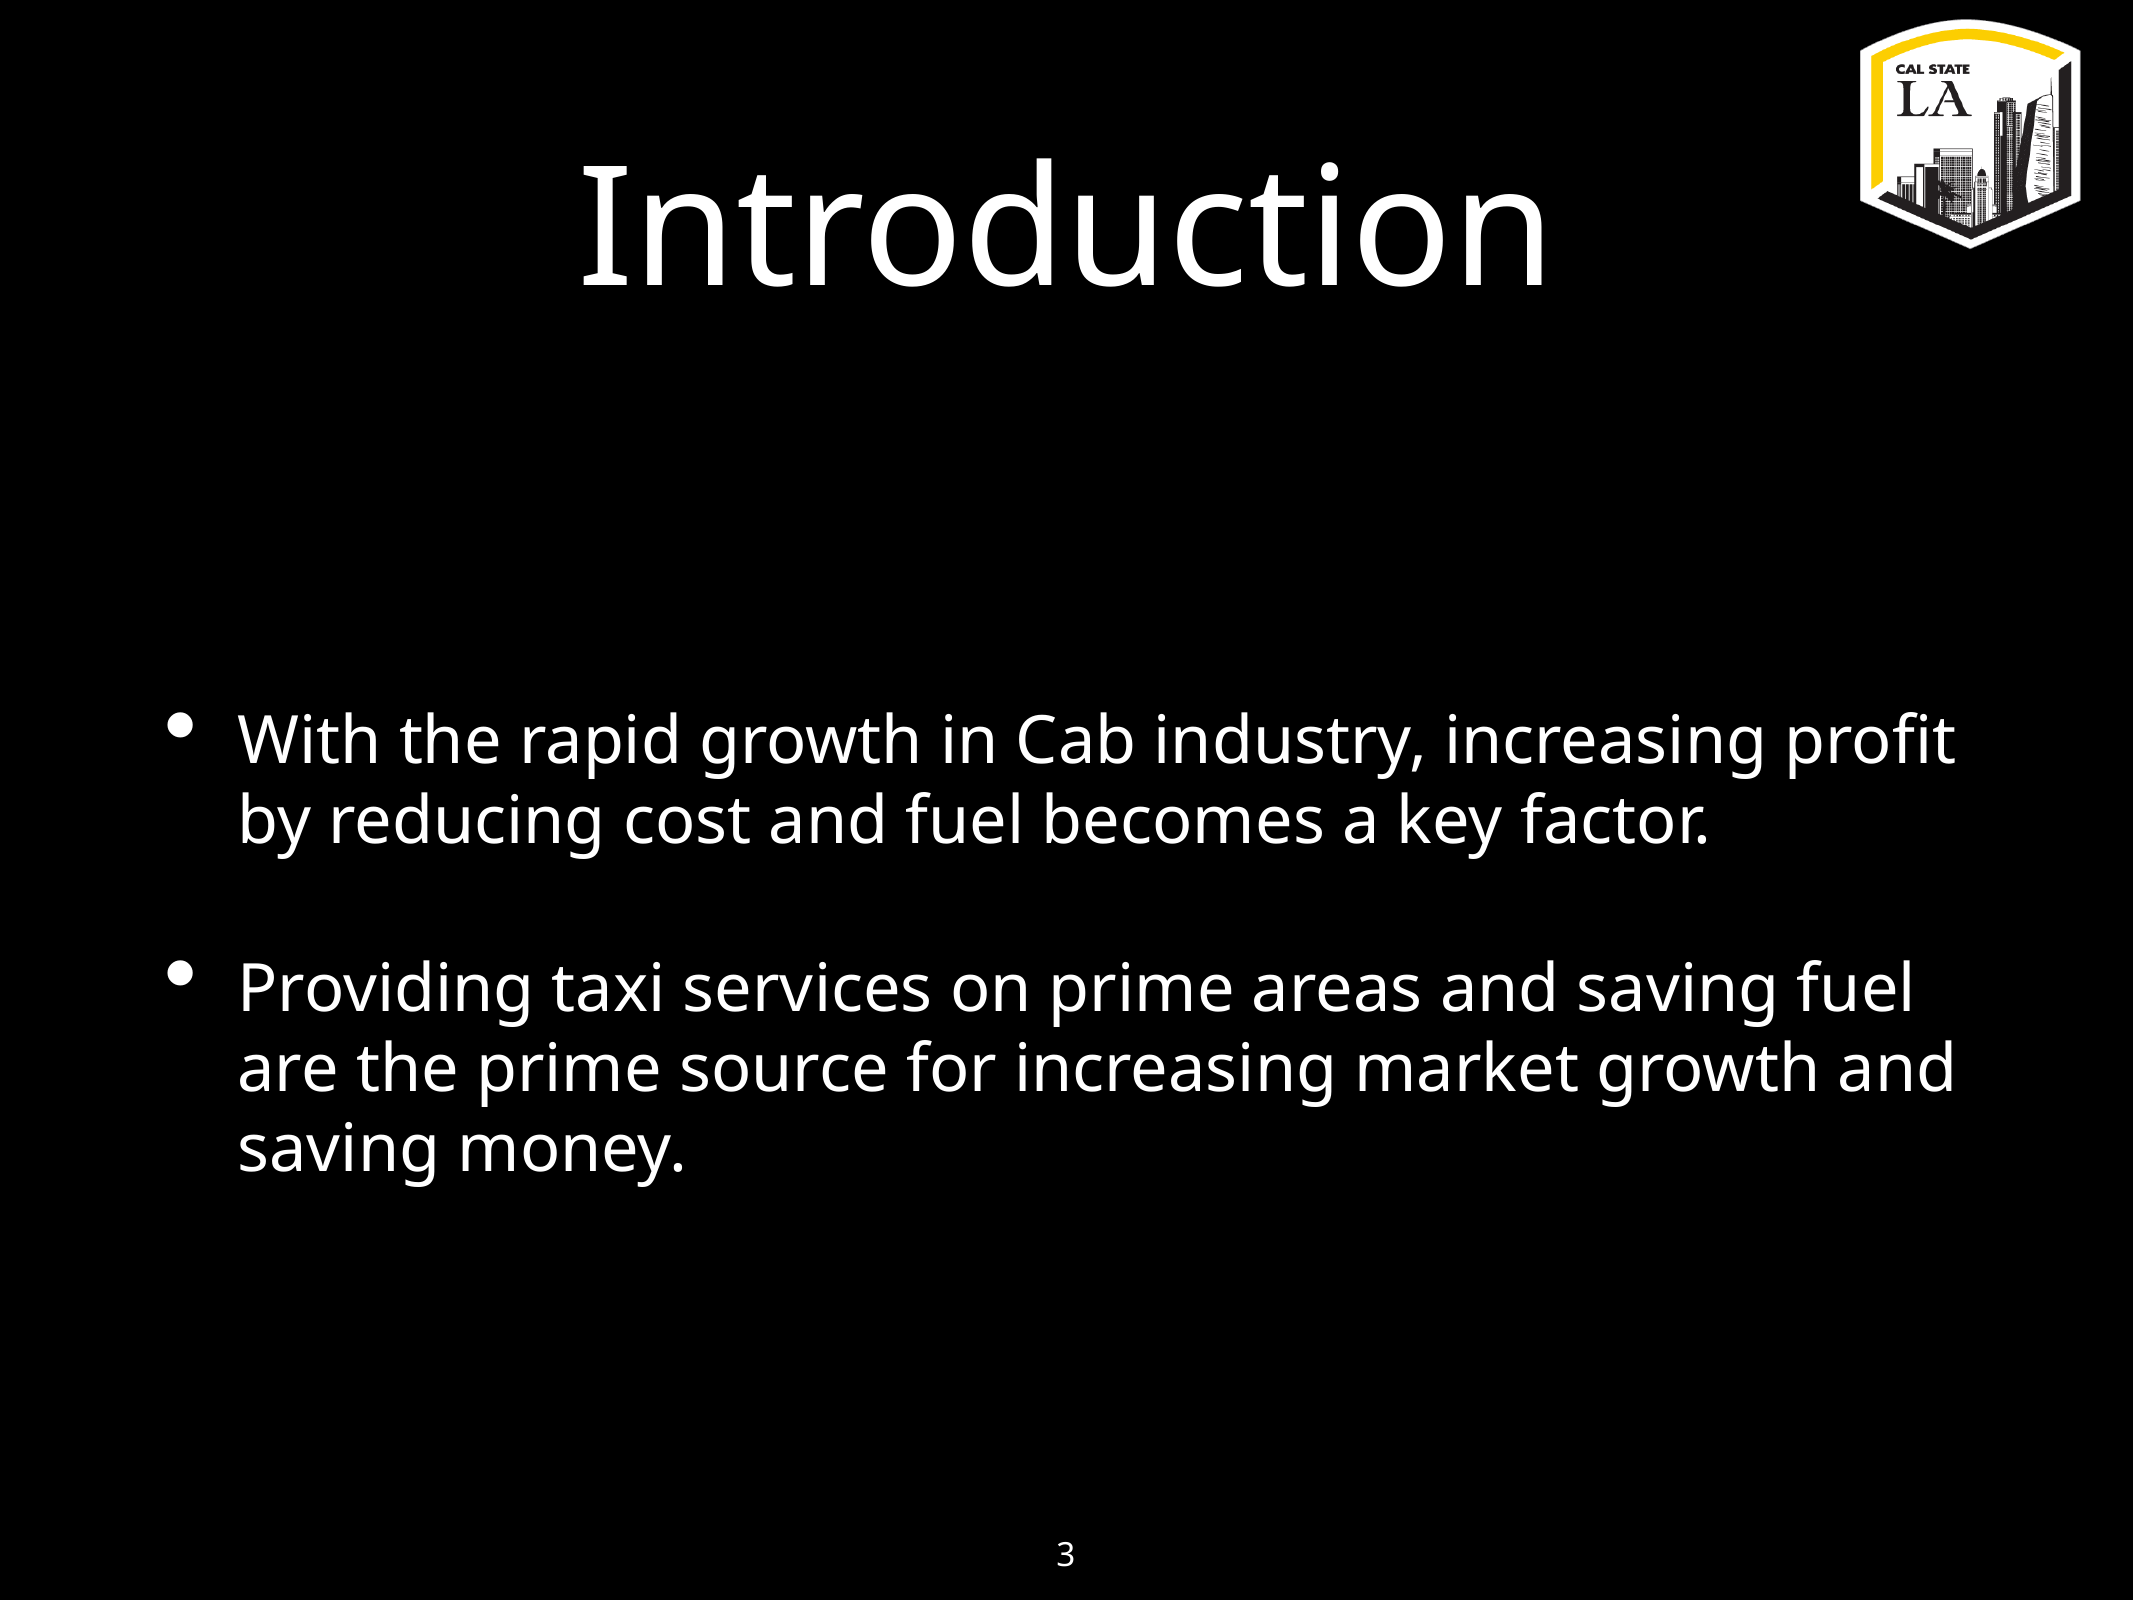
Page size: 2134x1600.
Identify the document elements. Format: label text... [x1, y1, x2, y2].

title Introduction [155, 41, 1978, 397]
list With the rapid growth in Cab industry, increasing profit by reducing cost and fuel becomes a key factor. Providing taxi services on prime areas and saving fuel are the prime source for increasing market growth and saving money. [155, 424, 1978, 1457]
slide_number 3 [1046, 1524, 1086, 1579]
picture [1826, 0, 2114, 255]
